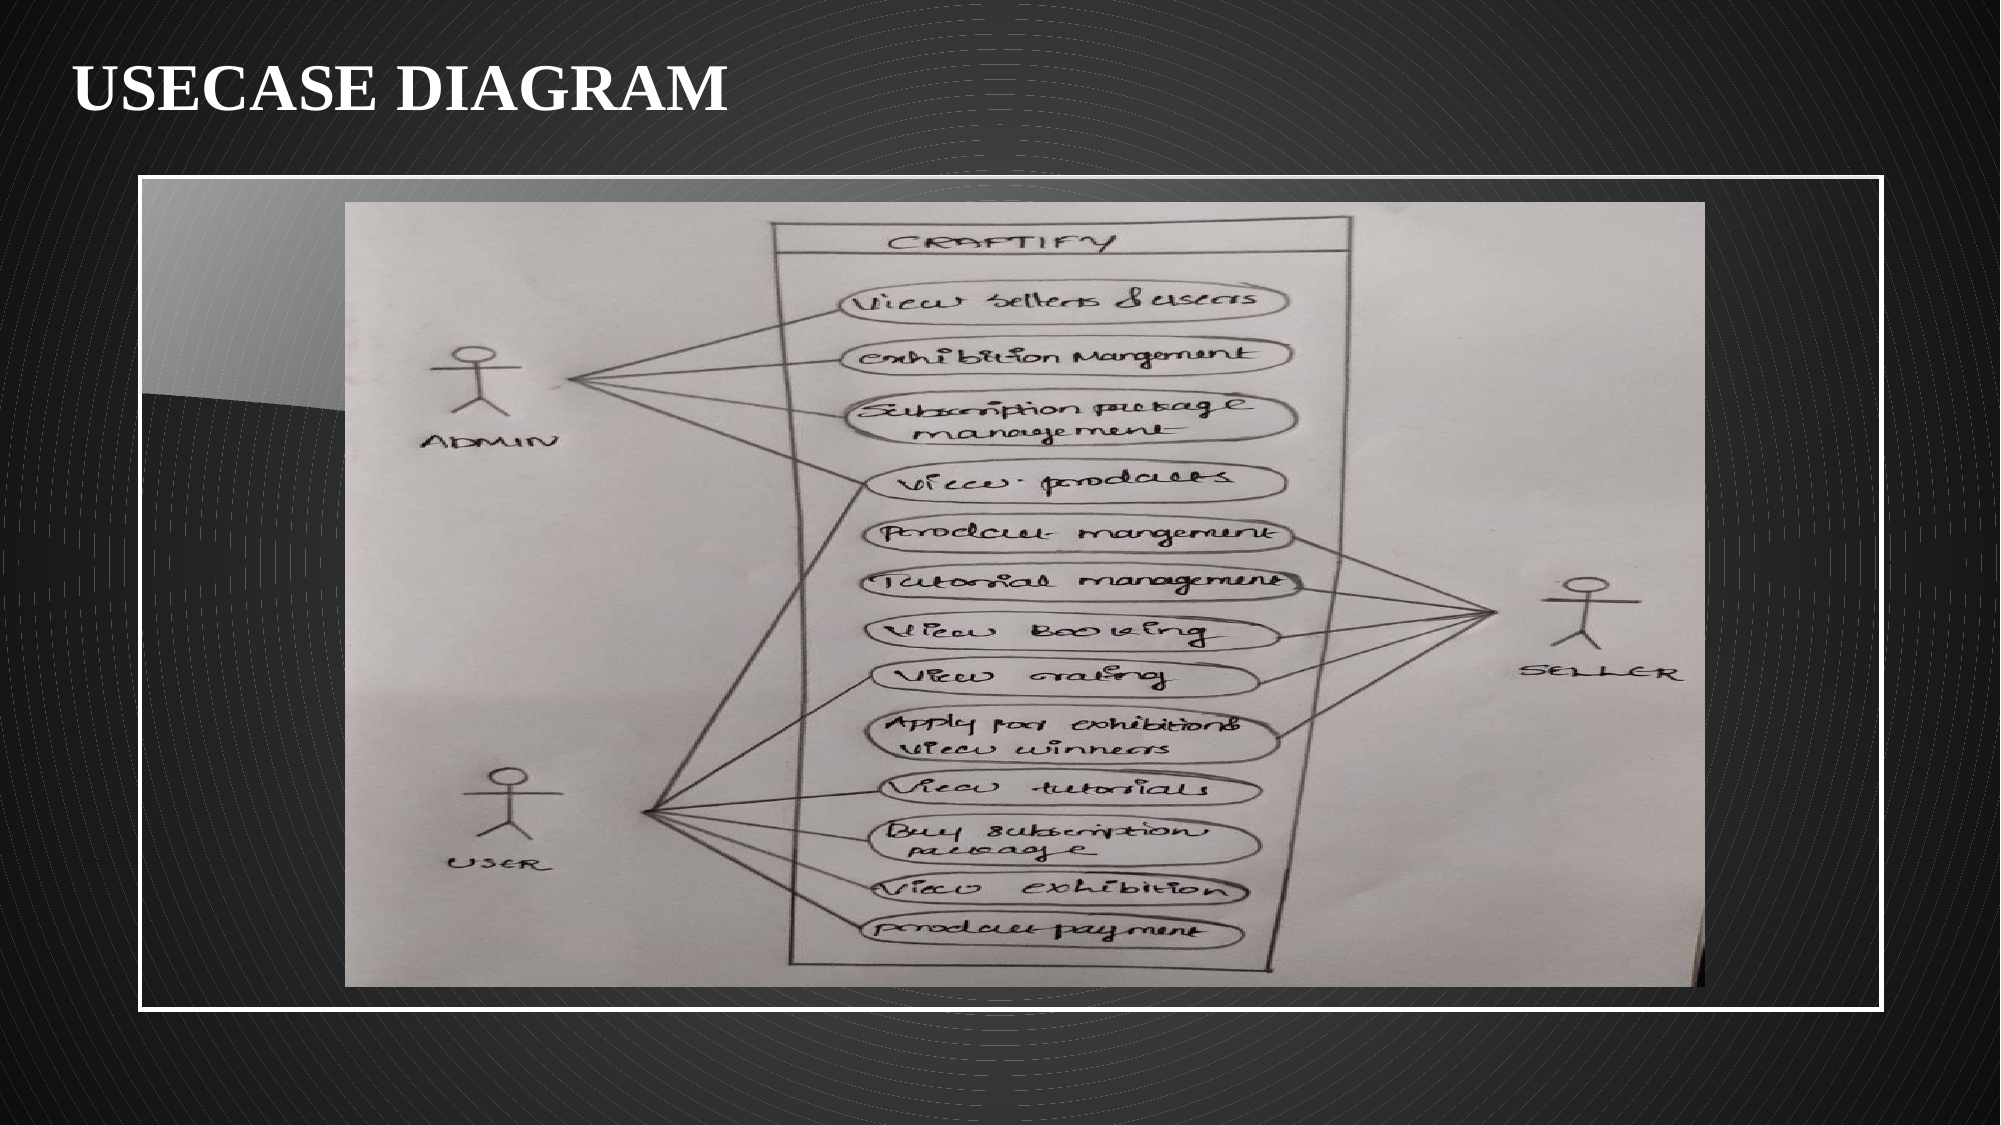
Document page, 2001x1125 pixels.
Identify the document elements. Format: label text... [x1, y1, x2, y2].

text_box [139, 176, 1882, 1010]
picture [345, 202, 1705, 987]
text_box USECASE DIAGRAM [57, 35, 1207, 131]
